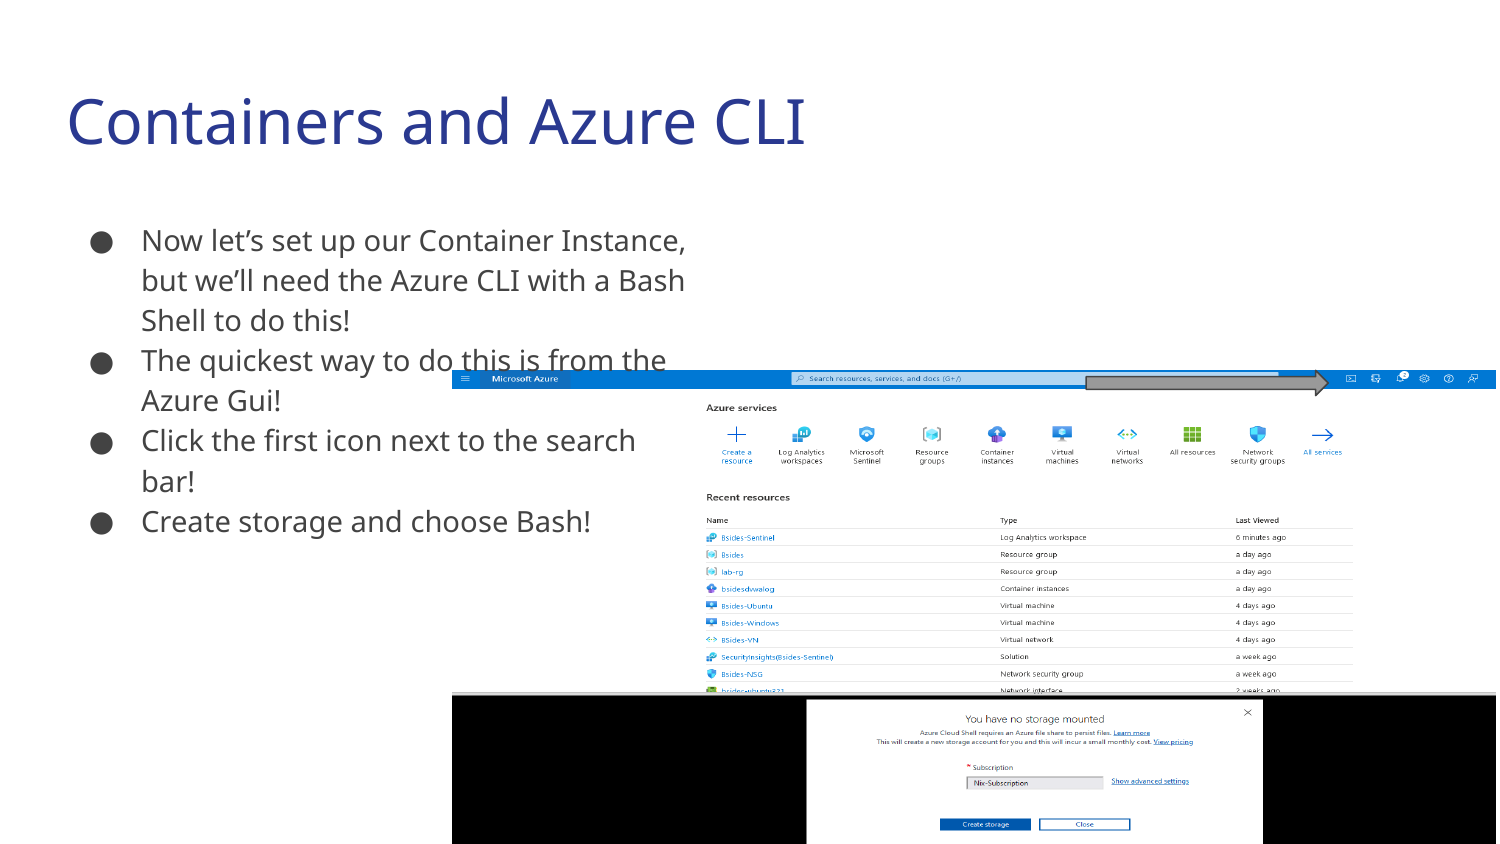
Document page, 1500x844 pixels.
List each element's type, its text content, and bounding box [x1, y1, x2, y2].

title Containers and Azure CLI [51, 67, 1449, 167]
list Now let’s set up our Container Instance, but we’ll need the Azure CLI with a Bash Shell to do this! The quickest way to do this is from the Azure Gui! Click the first icon next to the search bar! Create storage and choose Bash! [51, 201, 708, 750]
picture [451, 370, 1496, 844]
